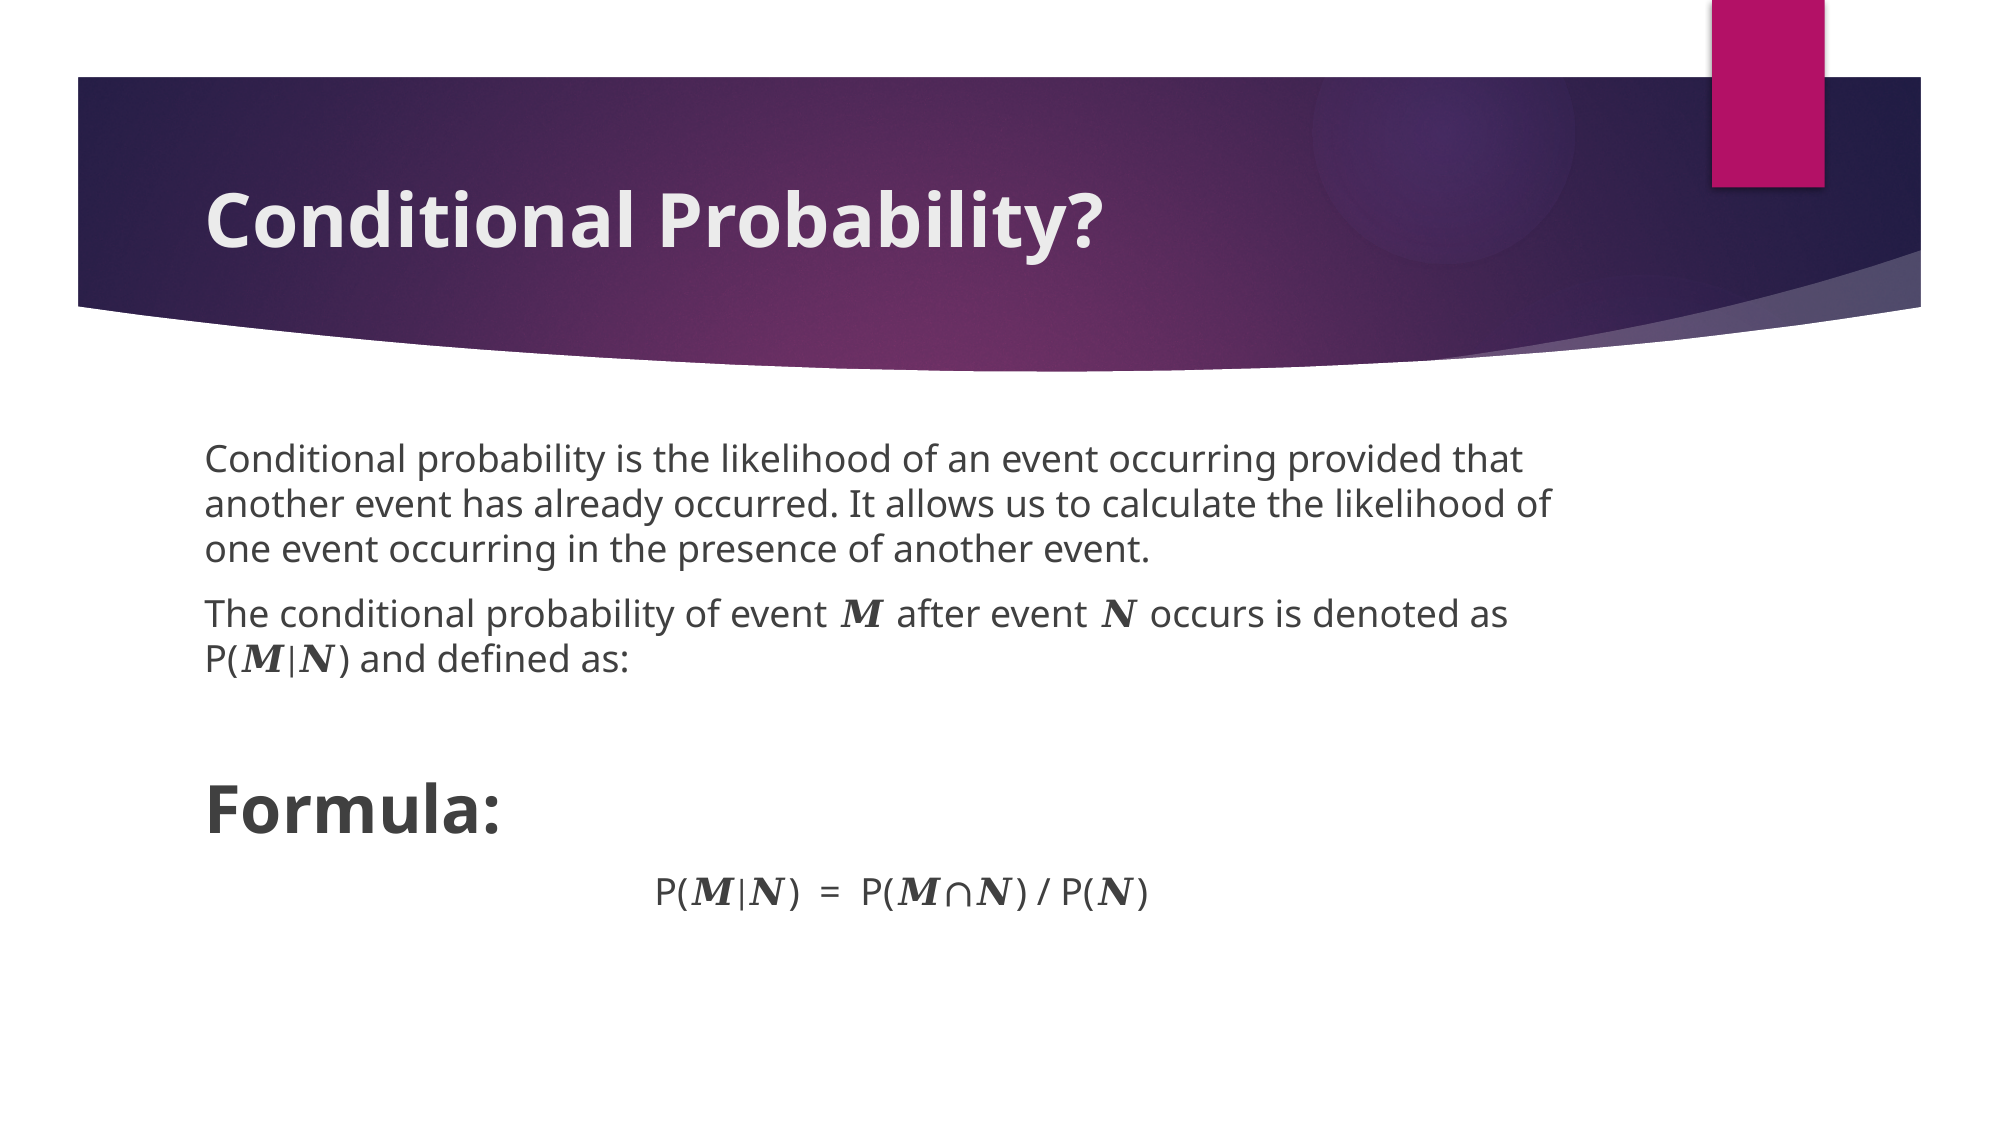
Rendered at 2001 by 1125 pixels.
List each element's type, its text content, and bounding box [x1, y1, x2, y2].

list Conditional probability is the likelihood of an event occurring provided that another event has already occurred. It allows us to calculate the likelihood of one event occurring in the presence of another event. The conditional probability of event 𝑴 after event 𝑵 occurs is denoted as P(𝑴∣𝑵) and defined as: Formula: P(𝑴∣𝑵) = P(𝑴∩𝑵) / P(𝑵) [189, 427, 1638, 988]
title Conditional Probability? [189, 159, 1627, 276]
